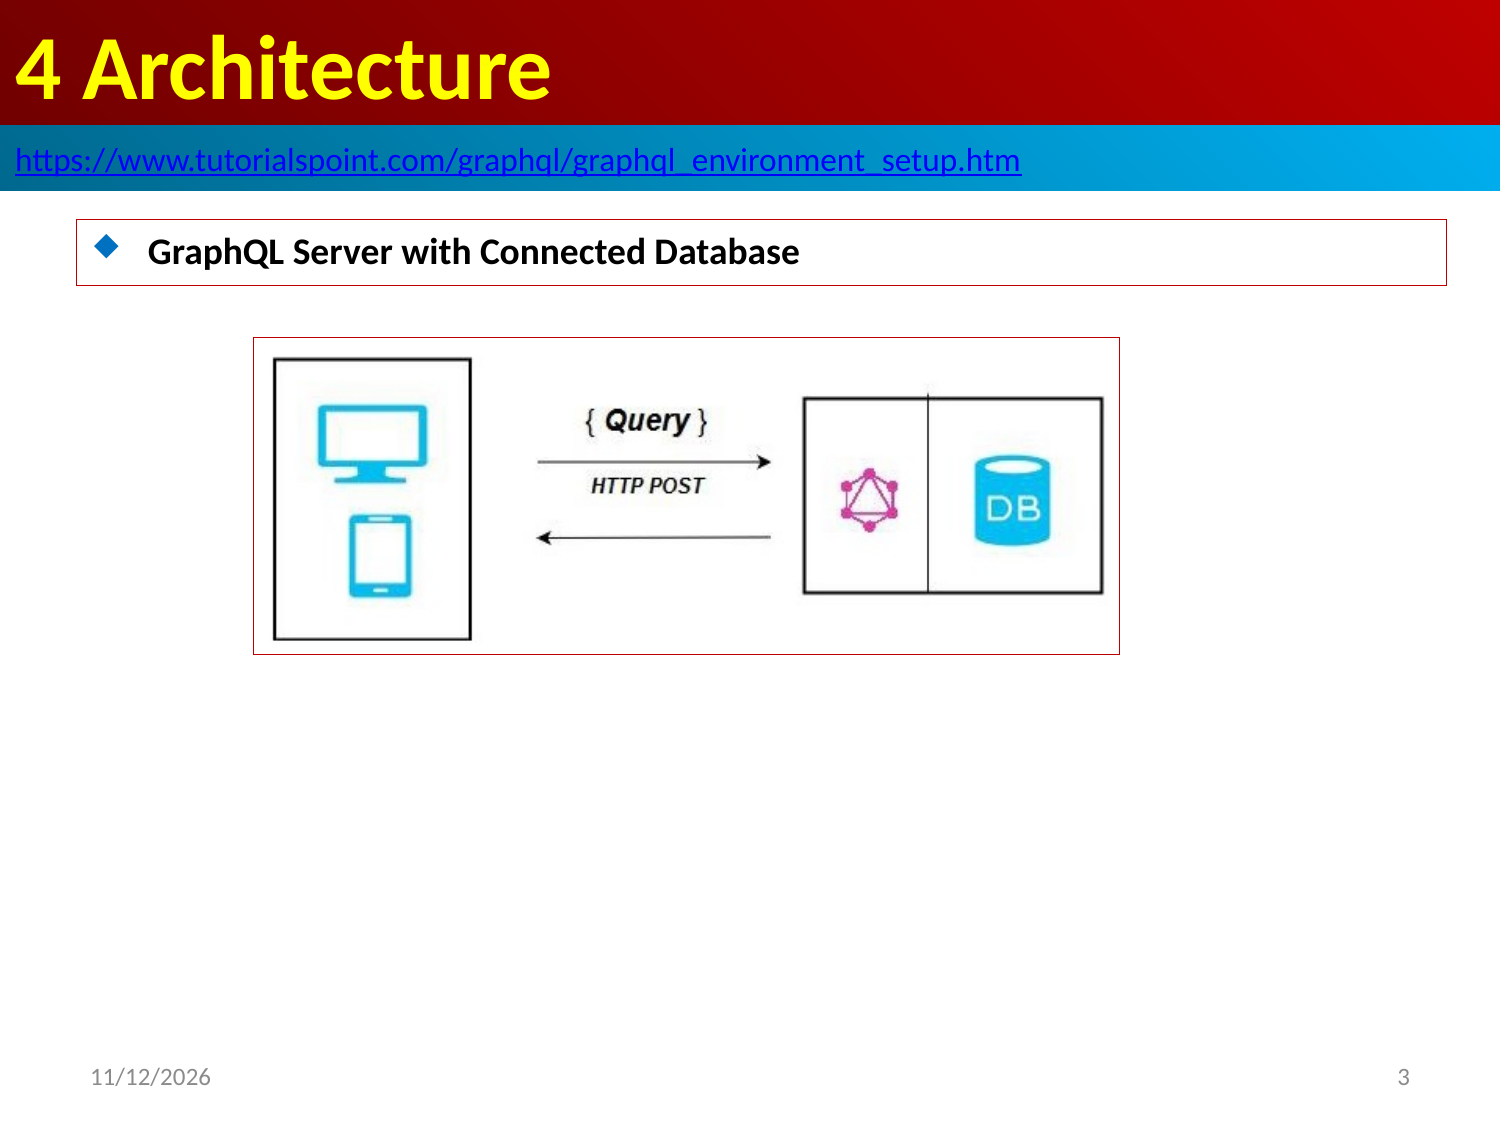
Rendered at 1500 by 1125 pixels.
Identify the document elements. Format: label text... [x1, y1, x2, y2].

title 4 Architecture [0, 0, 1500, 125]
subtitle GraphQL Server with Connected Database [76, 219, 1447, 286]
picture [253, 337, 1120, 656]
slide_number 3 [1074, 1042, 1425, 1109]
text_box https://www.tutorialspoint.com/graphql/graphql_environment_setup.htm [0, 125, 1500, 191]
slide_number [75, 1042, 425, 1109]
